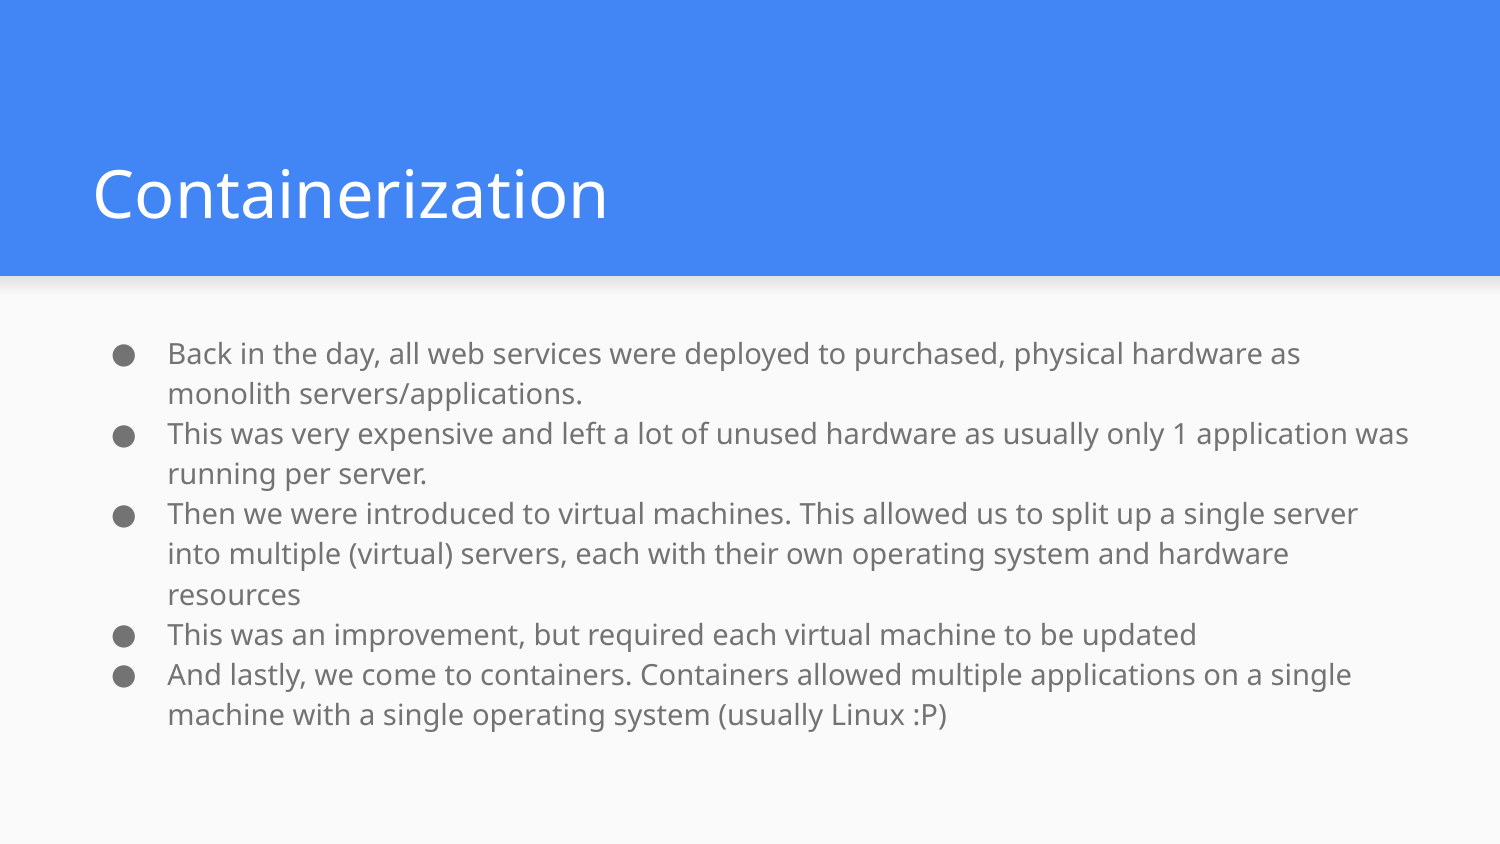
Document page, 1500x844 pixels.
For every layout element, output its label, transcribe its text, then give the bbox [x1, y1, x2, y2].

list Back in the day, all web services were deployed to purchased, physical hardware as monolith servers/applications. This was very expensive and left a lot of unused hardware as usually only 1 application was running per server. Then we were introduced to virtual machines. This allowed us to split up a single server into multiple (virtual) servers, each with their own operating system and hardware resources This was an improvement, but required each virtual machine to be updated And lastly, we come to containers. Containers allowed multiple applications on a single machine with a single operating system (usually Linux :P) [77, 314, 1427, 760]
title Containerization [77, 121, 1427, 248]
